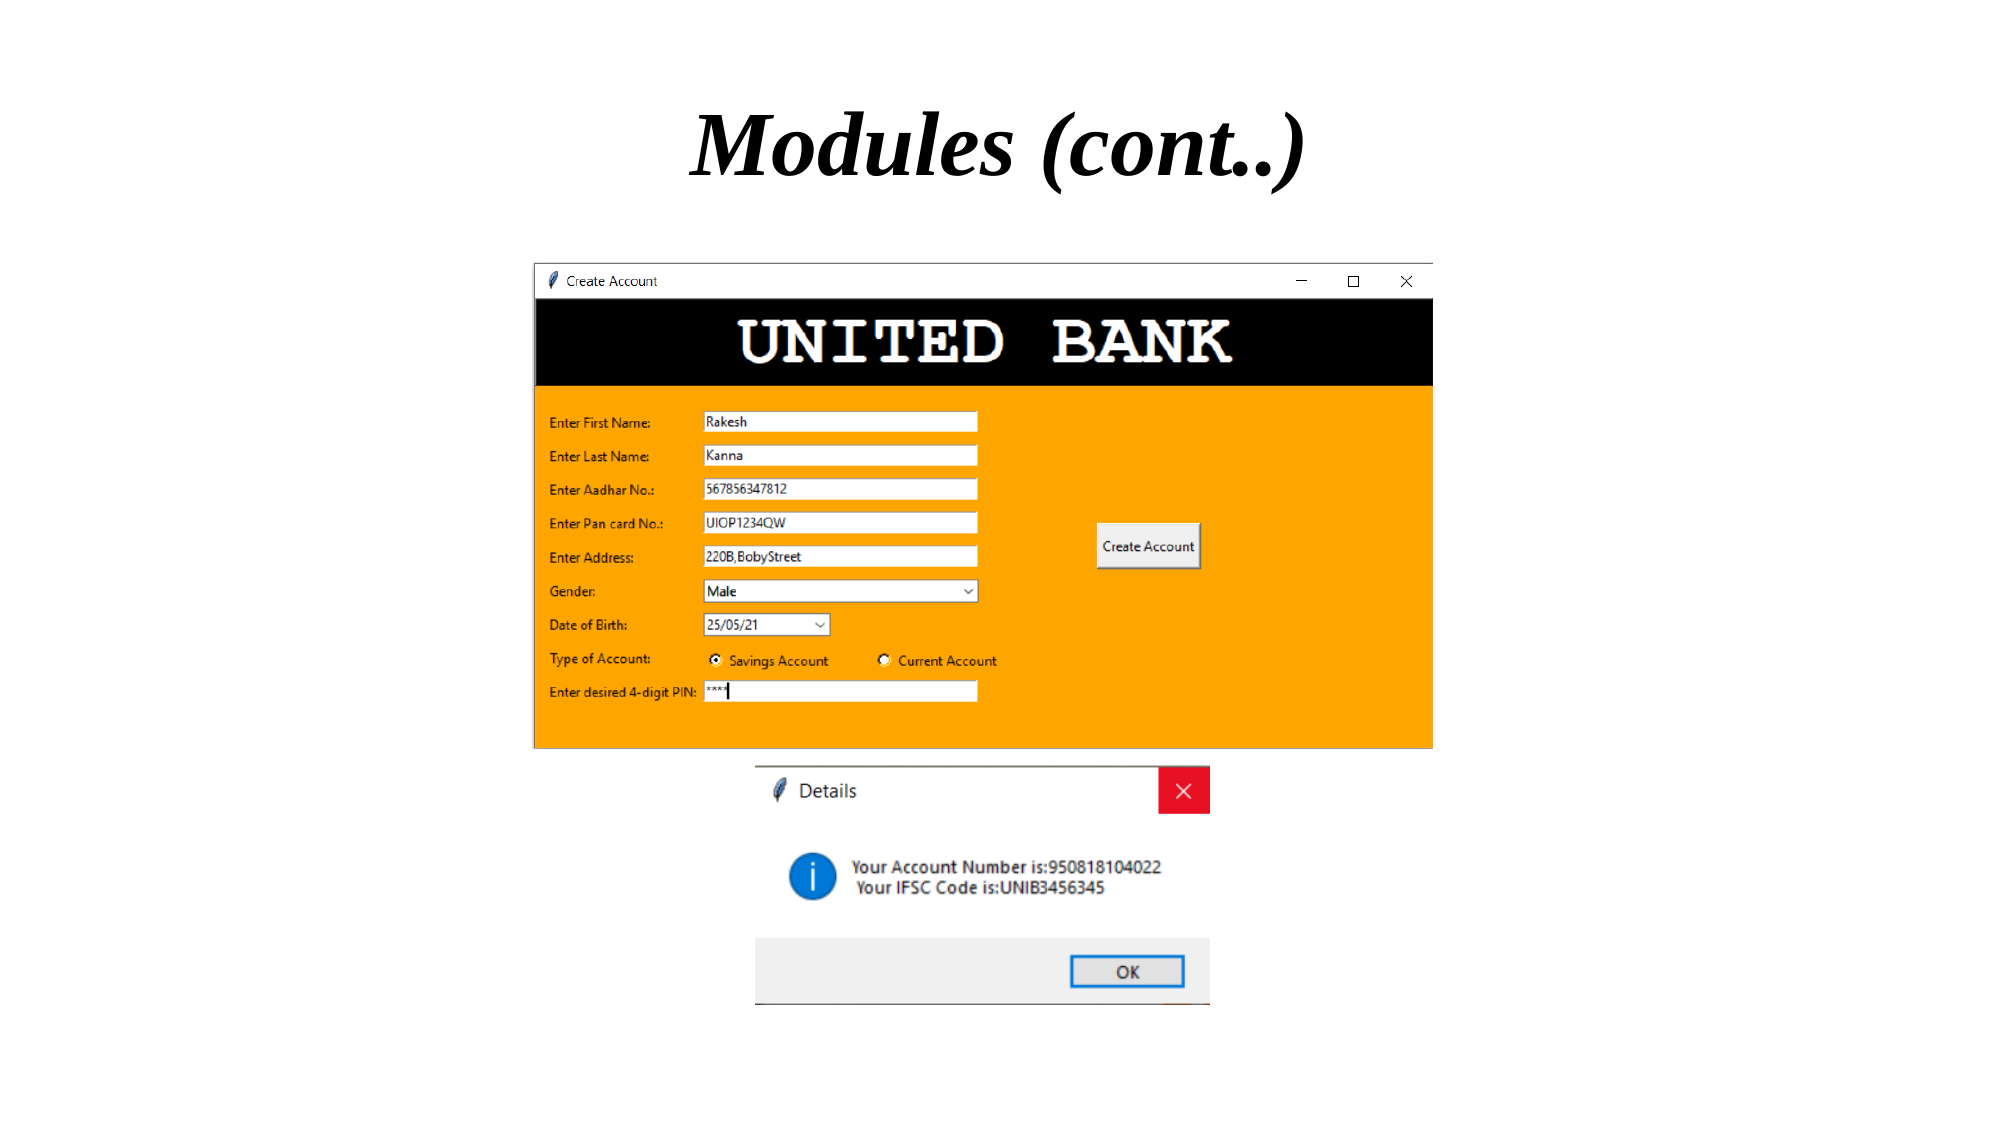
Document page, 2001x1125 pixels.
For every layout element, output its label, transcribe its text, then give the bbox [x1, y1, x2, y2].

picture [755, 765, 1210, 1005]
title Modules (cont..) [99, 45, 1900, 233]
picture [531, 262, 1433, 750]
